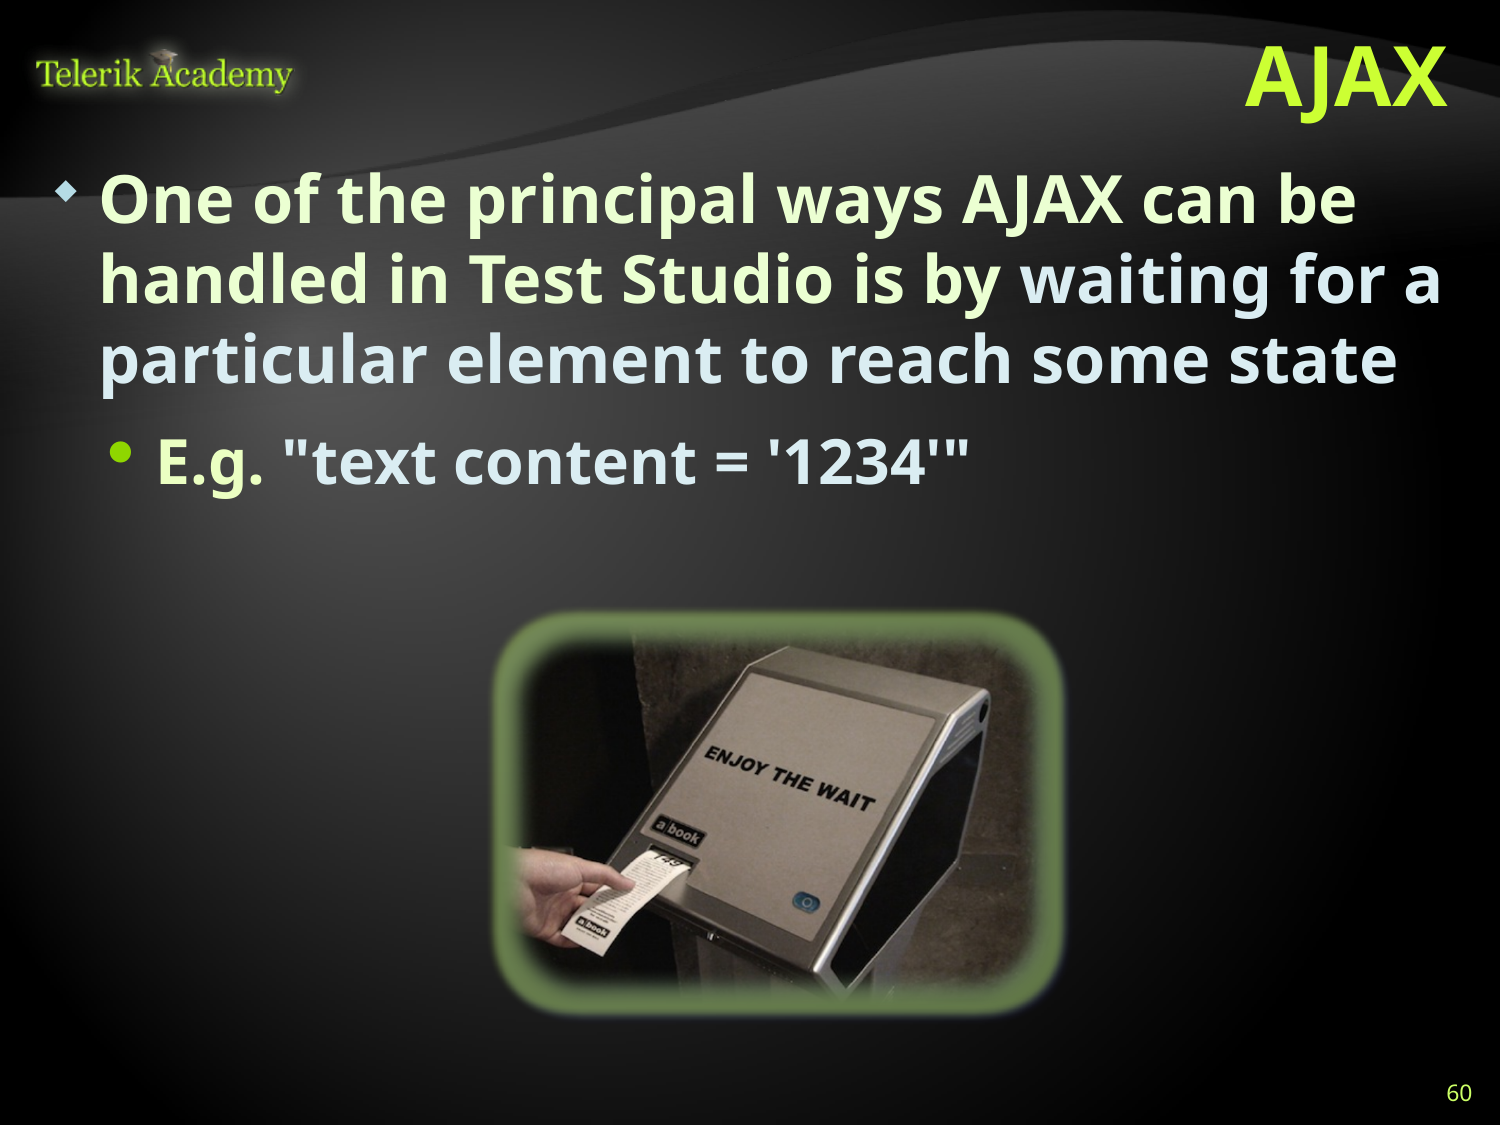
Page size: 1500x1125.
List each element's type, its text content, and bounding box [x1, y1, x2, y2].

title AJAX [300, 12, 1463, 149]
picture [0, 0, 1500, 1125]
slide_number 60 [1412, 1074, 1488, 1113]
list One of the principal ways AJAX can be handled in Test Studio is by waiting for a particular element to reach some state E.g. "text content = '1234'" [37, 149, 1463, 1100]
